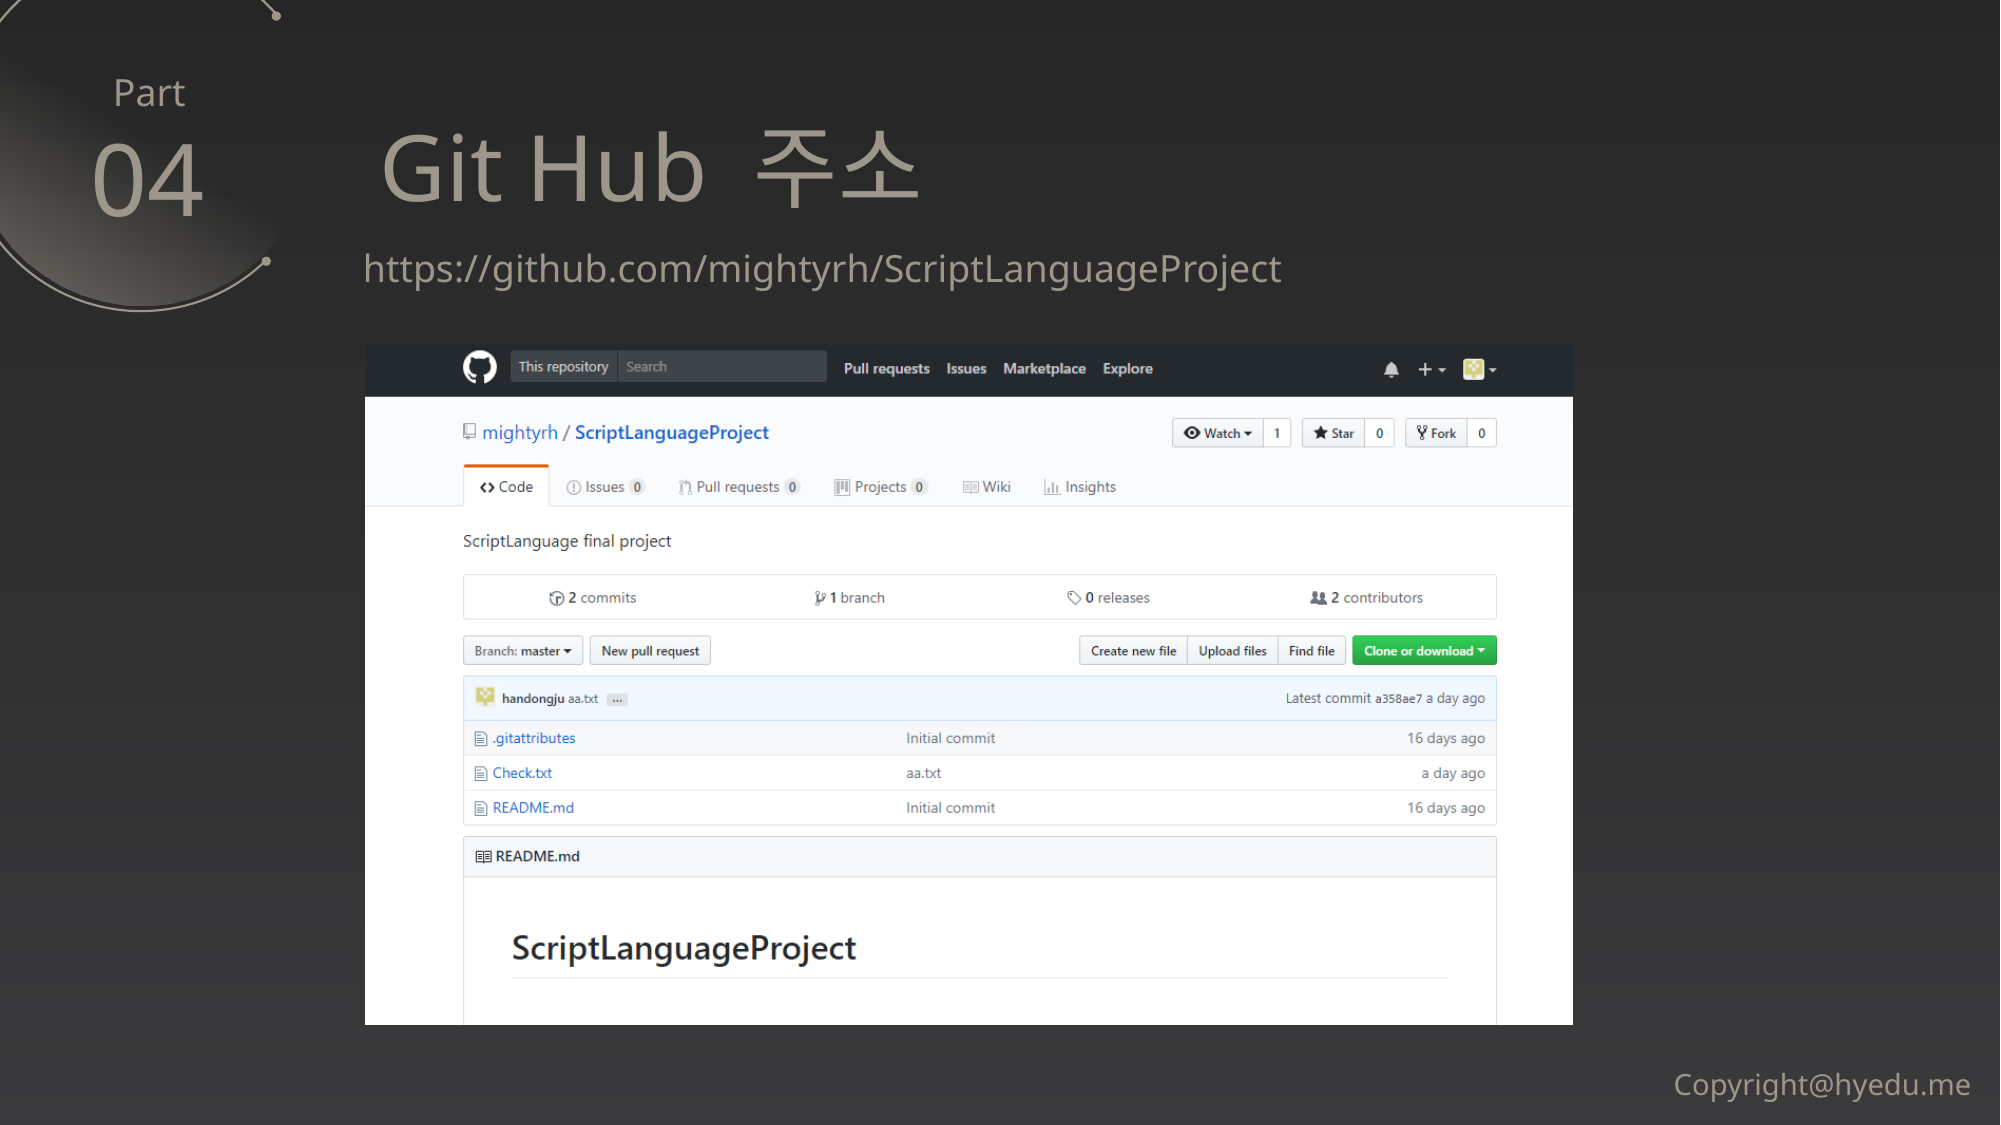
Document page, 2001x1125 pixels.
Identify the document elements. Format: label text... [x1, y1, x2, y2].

picture [364, 344, 1573, 1025]
text_box https://github.com/mightyrh/ScriptLanguageProject [348, 237, 1298, 297]
list Git Hub 주소 [365, 115, 1293, 226]
list 04 [58, 122, 237, 222]
